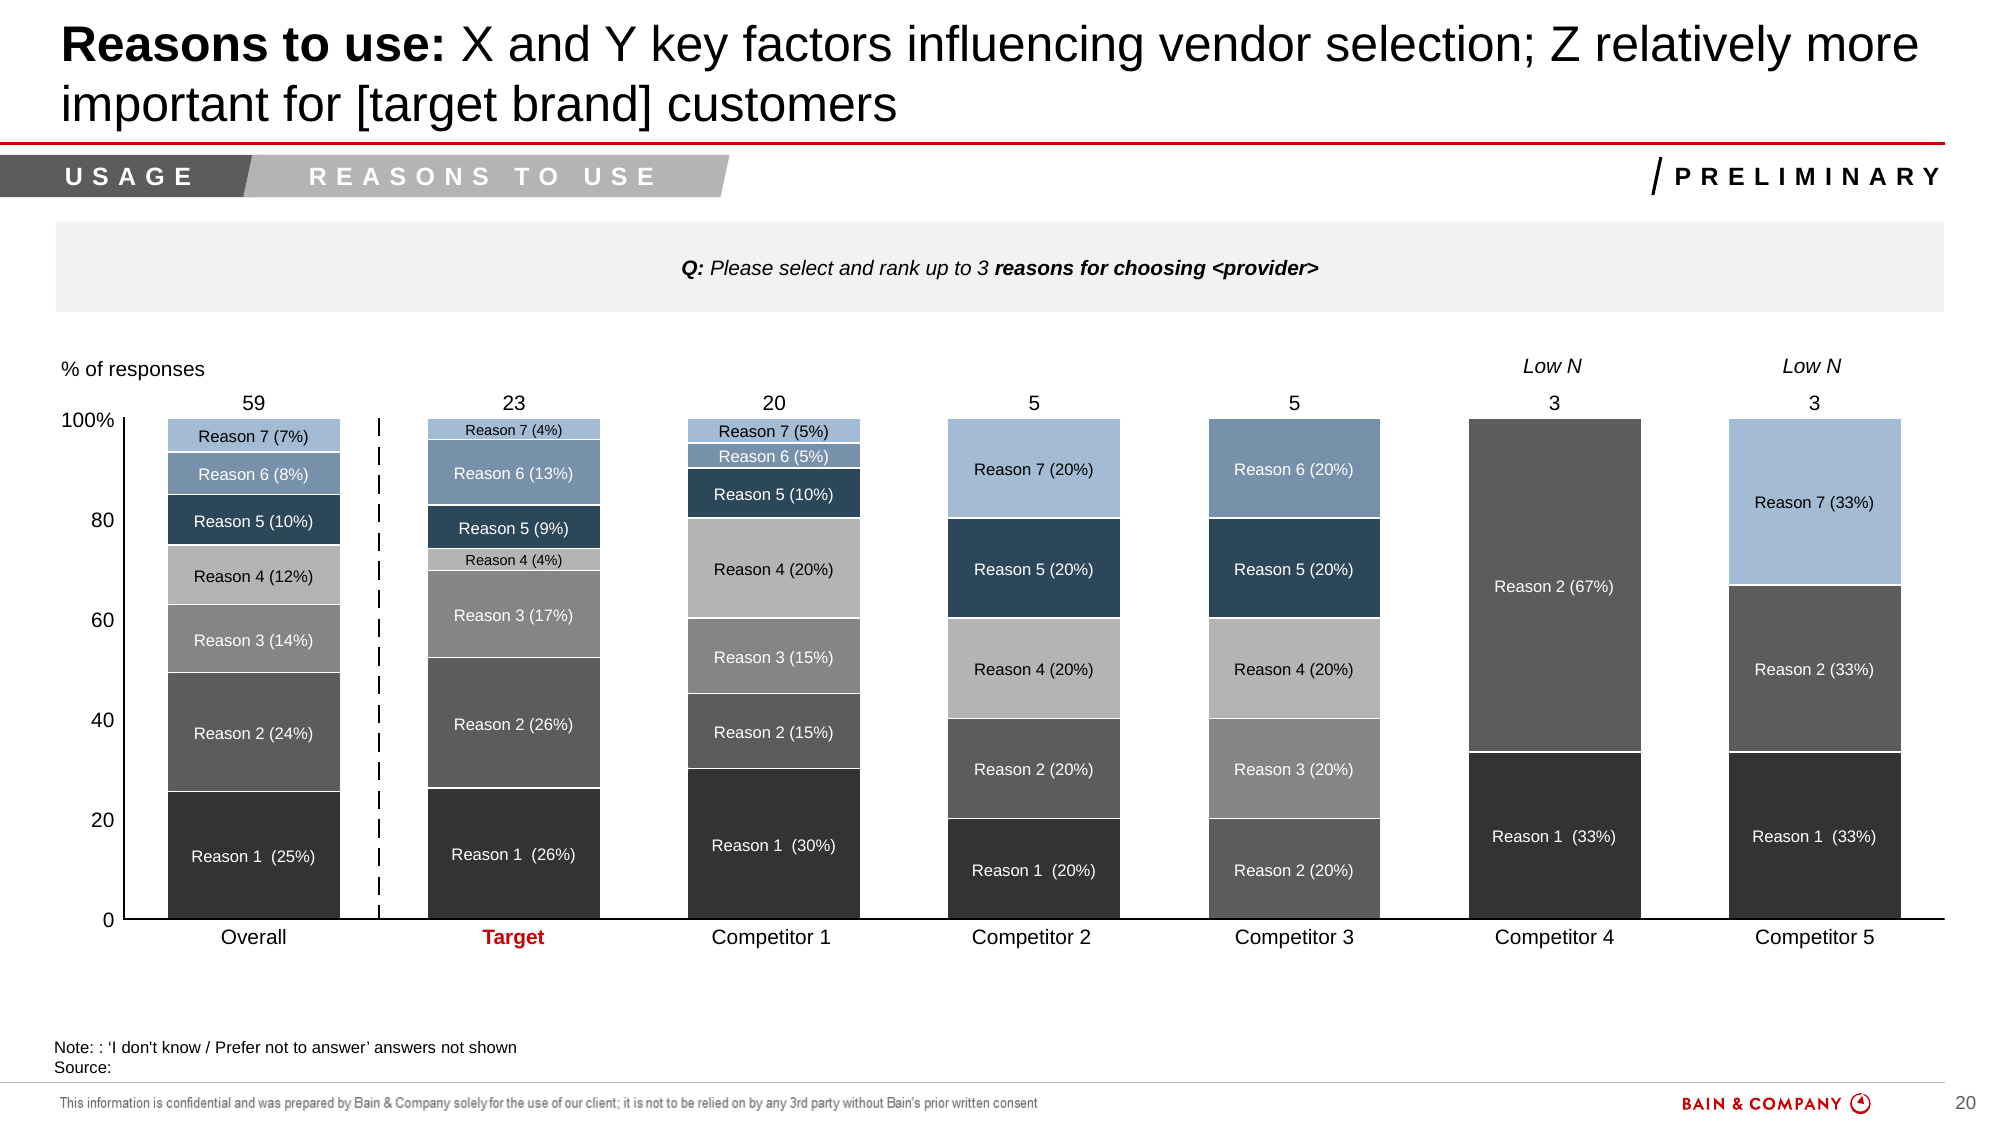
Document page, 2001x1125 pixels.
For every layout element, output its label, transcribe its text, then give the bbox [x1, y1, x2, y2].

picture [51, 1089, 1103, 1119]
text_box Low N [1502, 346, 1603, 384]
text_box Note: : ‘I don't know / Prefer not to answer’ answers not shown Source: [54, 1037, 1946, 1077]
text_box Low N [1761, 346, 1863, 384]
title Reasons to use: X and Y key factors influencing vendor selection; Z relatively more important for [target brand] customers [54, 0, 1945, 144]
text_box Q: Please select and rank up to 3 reasons for choosing <provider> [55, 221, 1945, 313]
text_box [1656, 156, 1946, 196]
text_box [0, 154, 730, 198]
text_box [55, 327, 1946, 1020]
